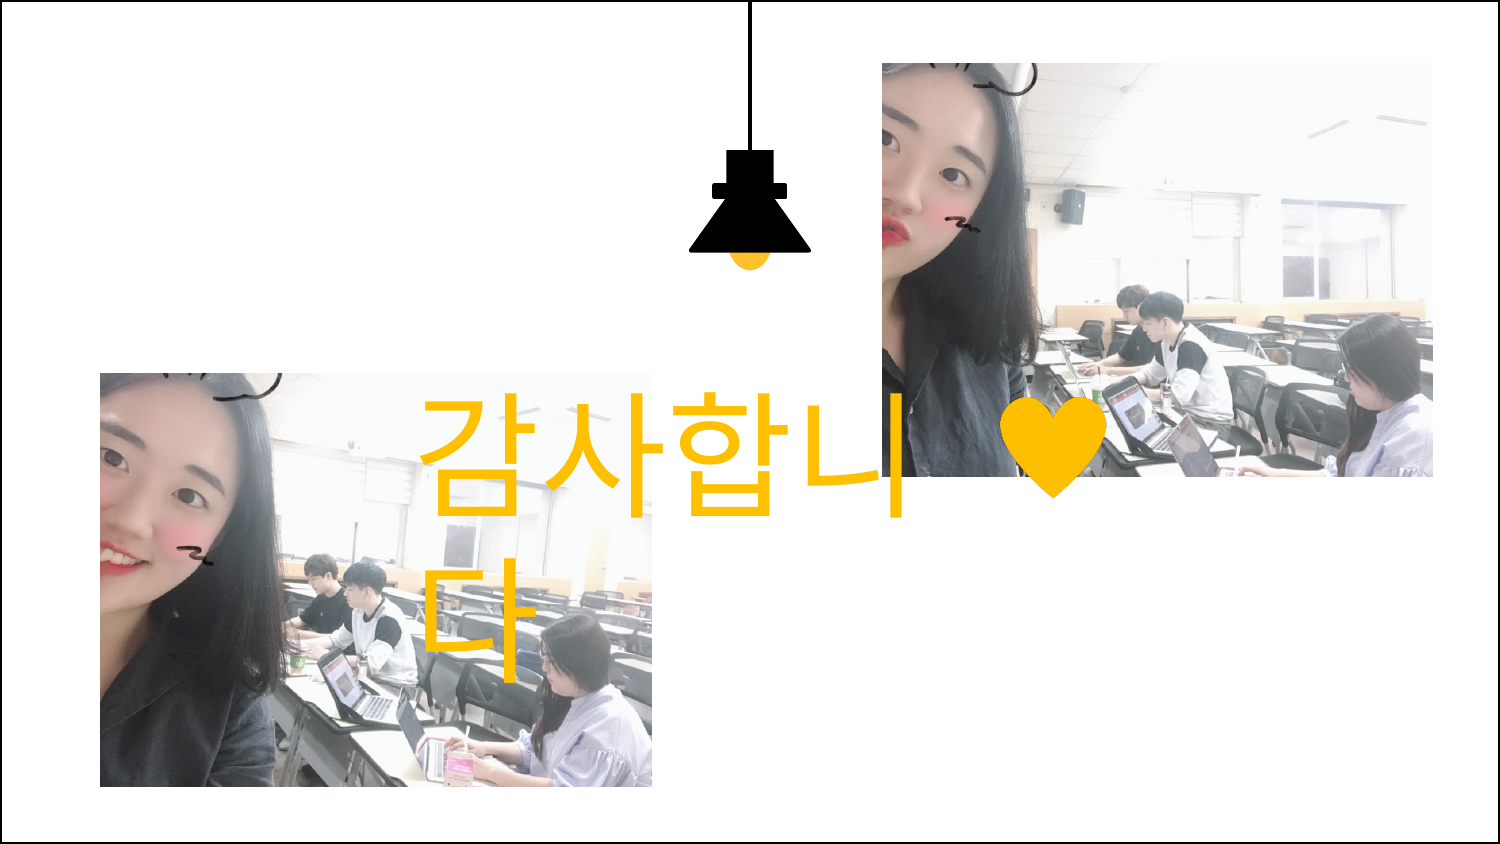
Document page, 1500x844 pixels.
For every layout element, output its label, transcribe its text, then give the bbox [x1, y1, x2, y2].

picture [881, 62, 1433, 523]
picture [100, 372, 652, 787]
text_box 감사합니다 [399, 362, 1038, 708]
text_box [0, 0, 1500, 844]
